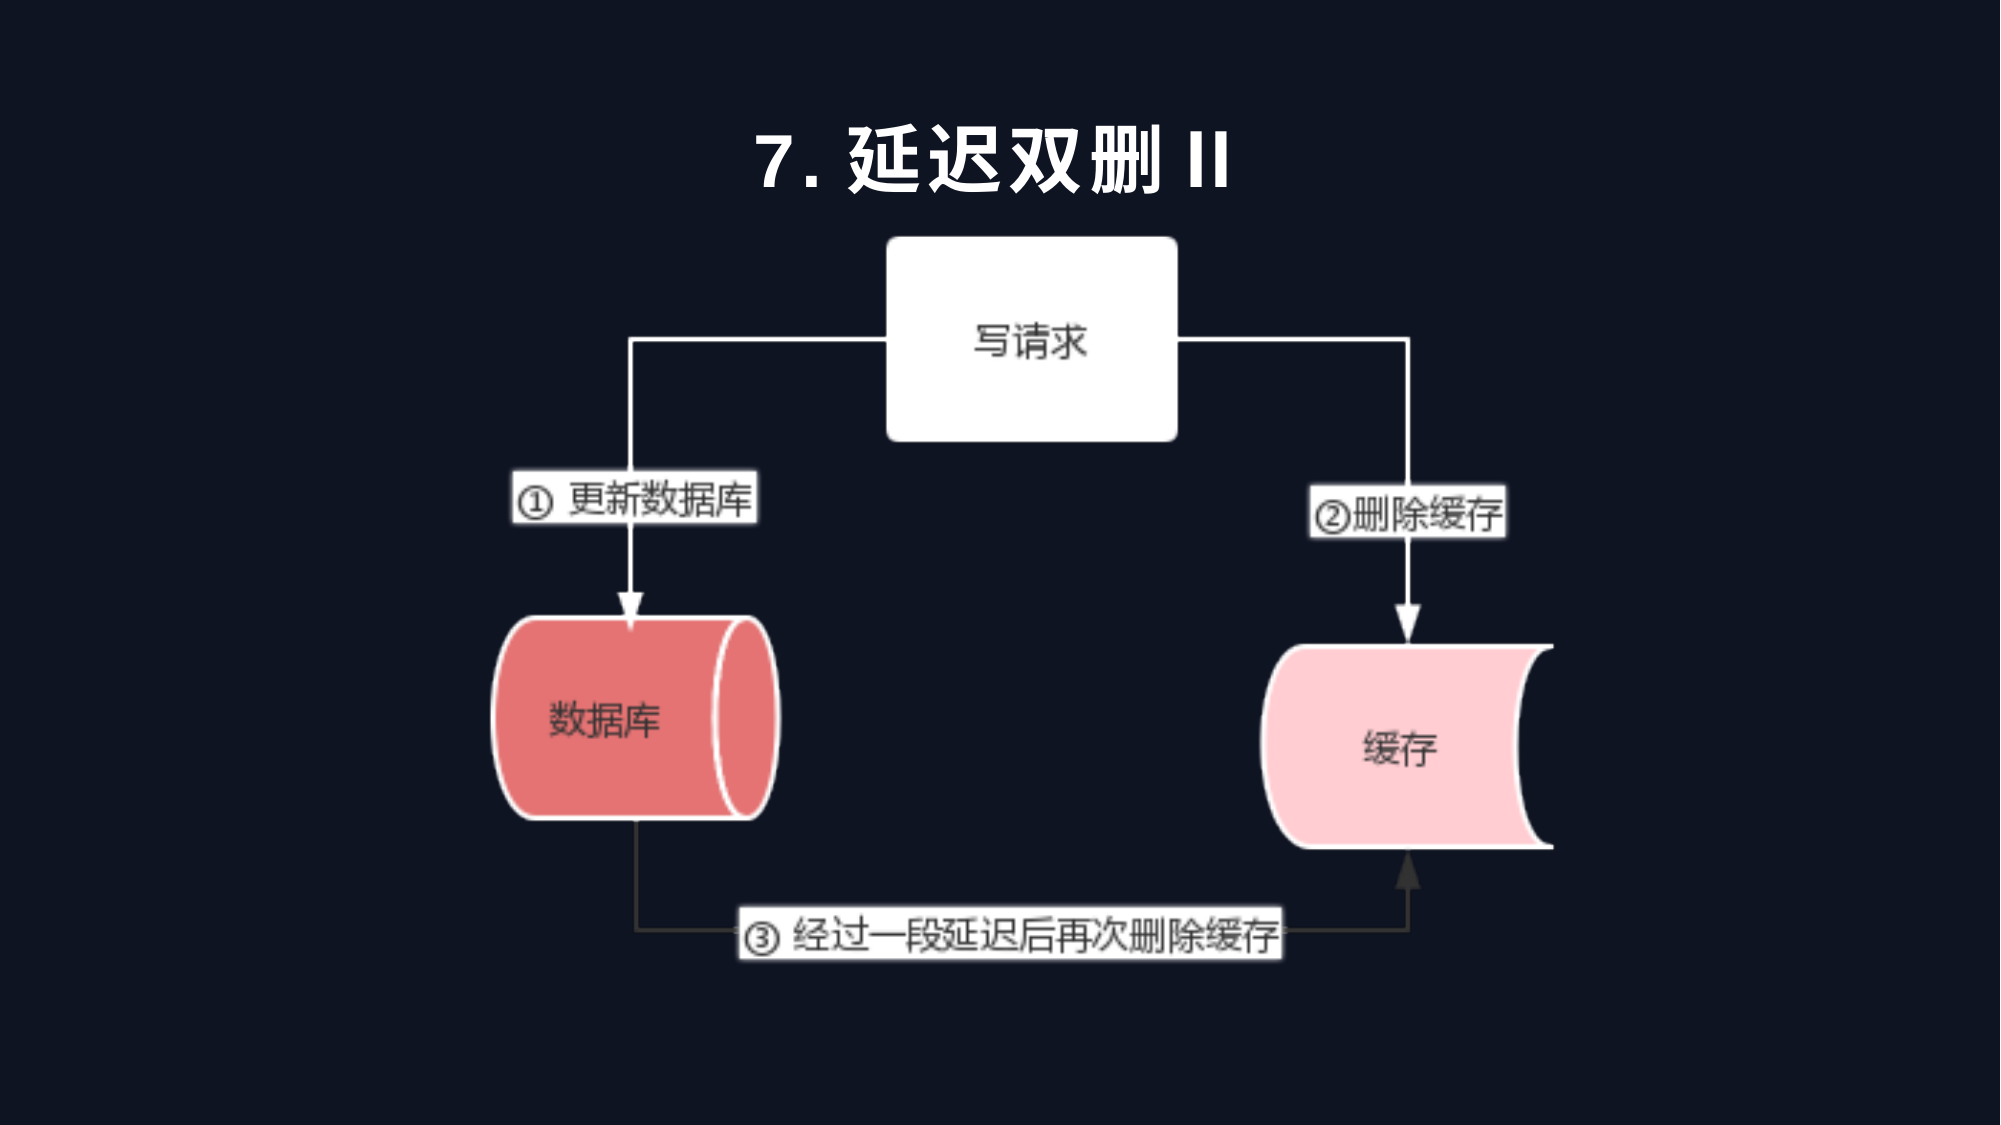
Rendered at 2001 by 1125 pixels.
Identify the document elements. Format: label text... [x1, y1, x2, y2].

title 7.延迟双删Ⅱ [100, 99, 1900, 216]
picture [356, 102, 1644, 1023]
